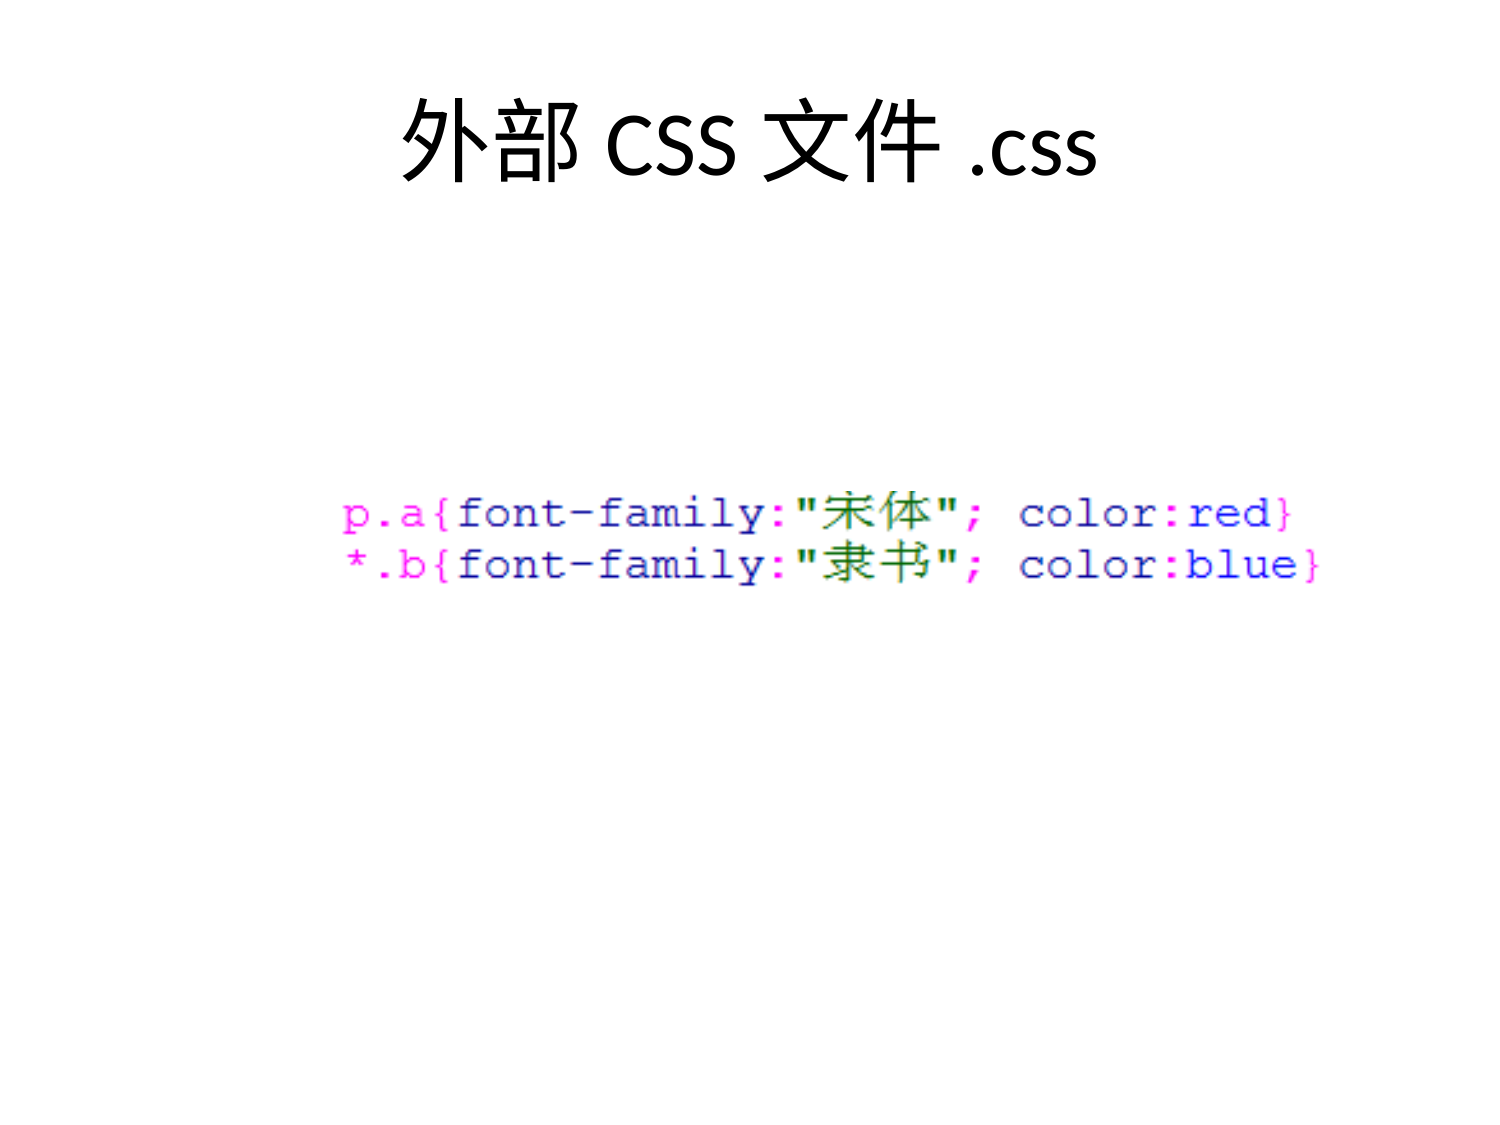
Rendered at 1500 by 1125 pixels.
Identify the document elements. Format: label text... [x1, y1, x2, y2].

picture [336, 491, 1364, 594]
title 外部CSS文件.css [75, 45, 1425, 233]
